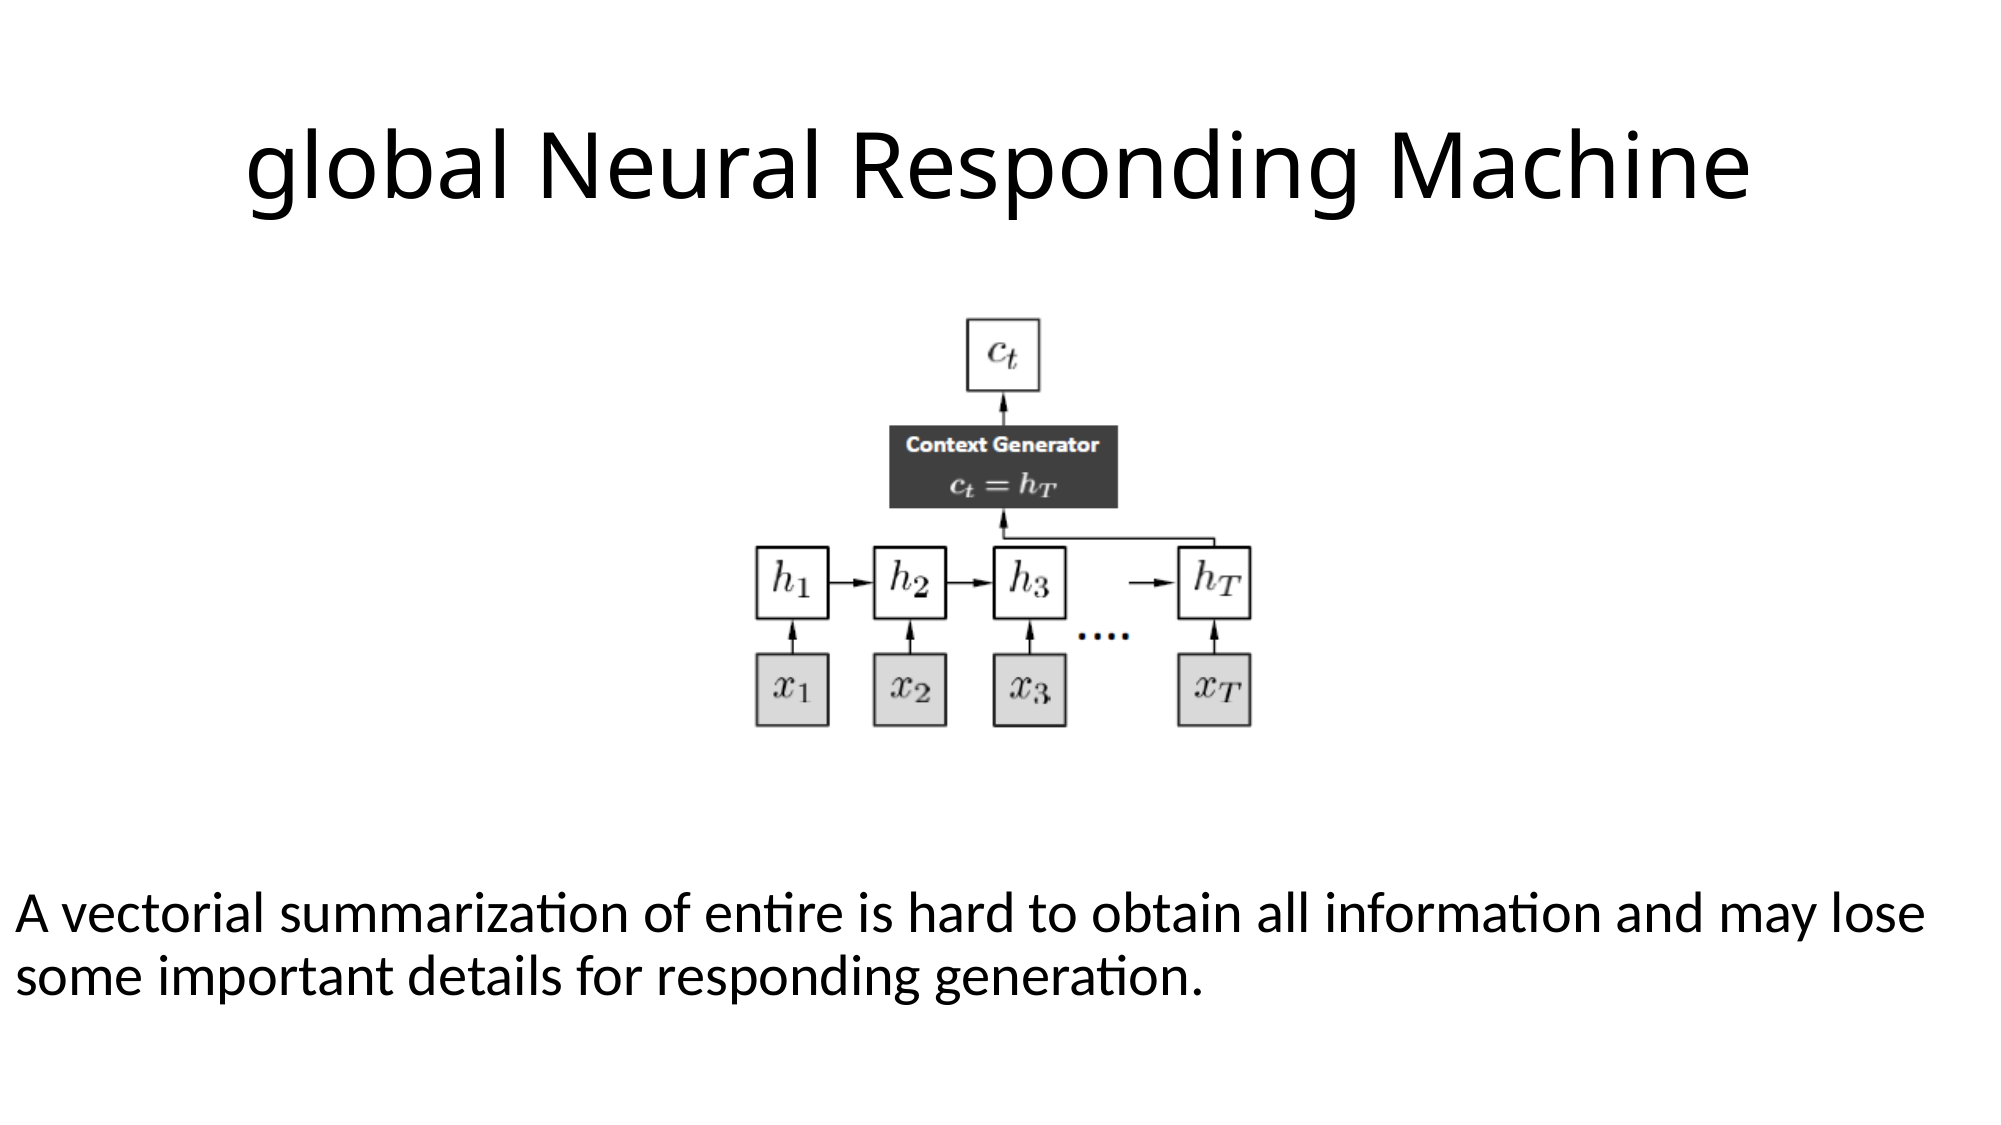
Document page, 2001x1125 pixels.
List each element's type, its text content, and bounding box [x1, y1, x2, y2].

title global Neural Responding Machine [137, 59, 1863, 278]
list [664, 277, 1336, 762]
list A vectorial summarization of entire is hard to obtain all information and may lose some important details for responding generation. [0, 874, 2000, 1079]
